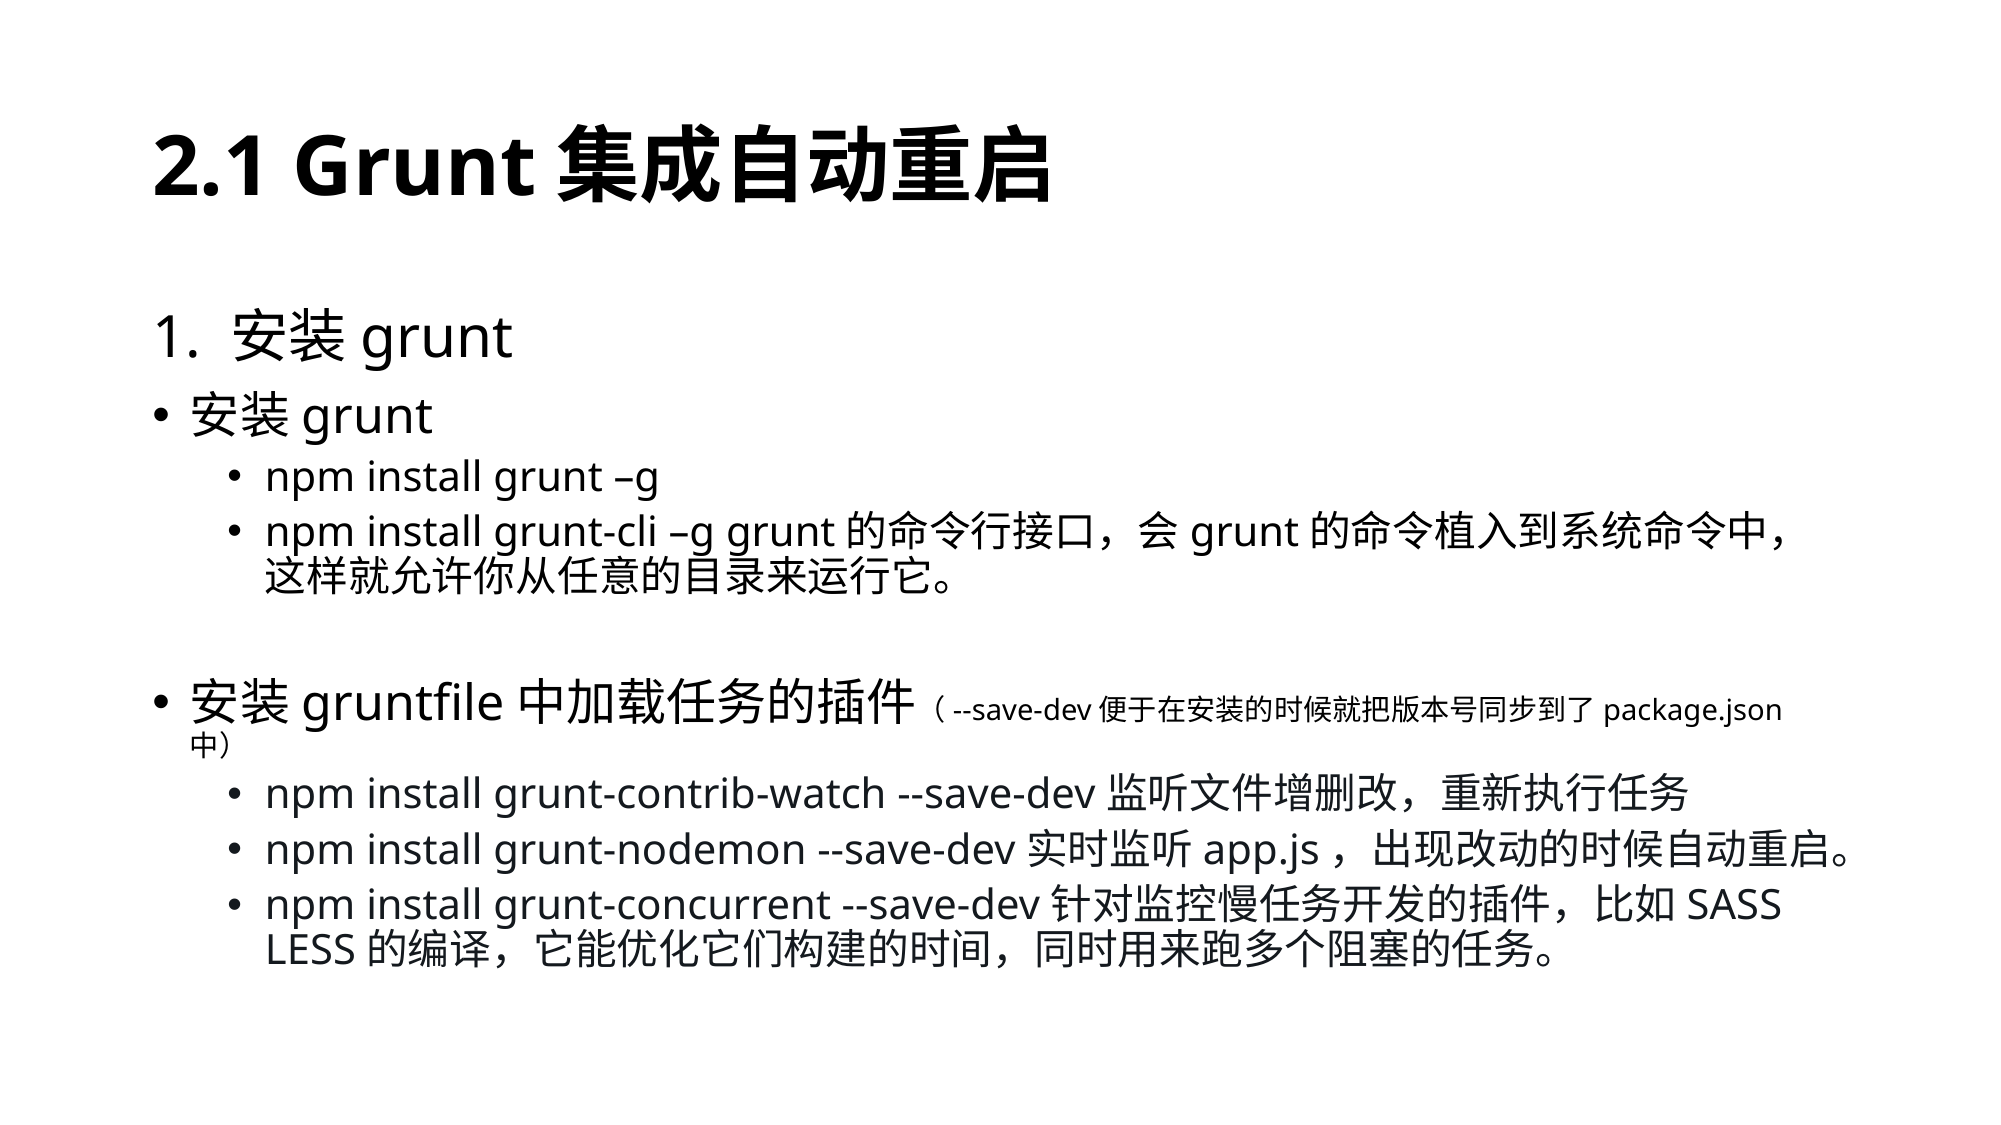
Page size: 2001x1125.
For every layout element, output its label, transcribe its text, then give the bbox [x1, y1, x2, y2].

list 1. 安装grunt 安装grunt npm install grunt –g npm install grunt-cli –g grunt的命令行接口，会grunt的命令植入到系统命令中，这样就允许你从任意的目录来运行它。 安装gruntfile中加载任务的插件（--save-dev便于在安装的时候就把版本号同步到了package.json中） npm install grunt-contrib-watch --save-dev监听文件增删改，重新执行任务 npm install grunt-nodemon --save-dev实时监听app.js，出现改动的时候自动重启。 npm install grunt-concurrent --save-dev针对监控慢任务开发的插件，比如SASS LESS的编译，它能优化它们构建的时间，同时用来跑多个阻塞的任务。 [137, 299, 1863, 1014]
title 2.1 Grunt集成自动重启 [137, 59, 1863, 278]
